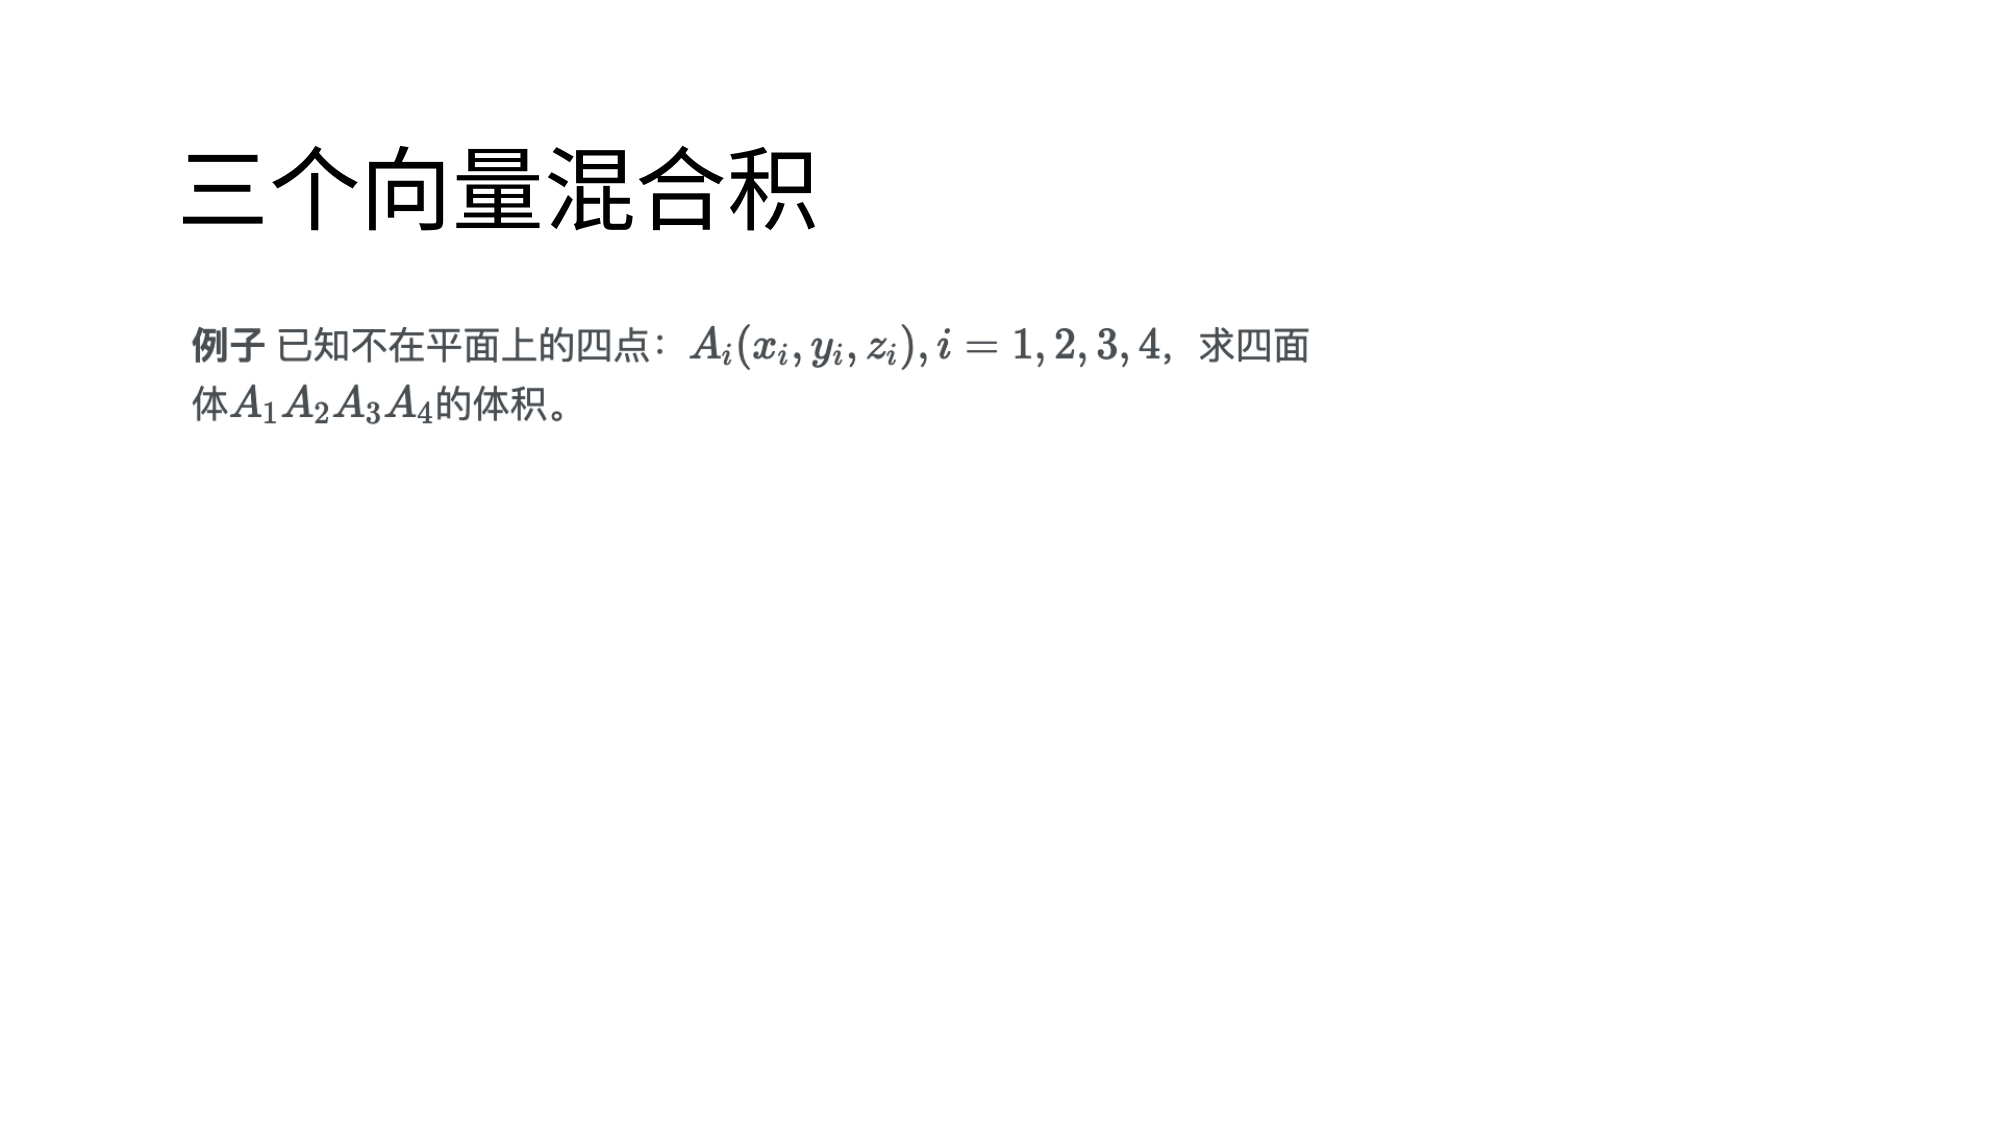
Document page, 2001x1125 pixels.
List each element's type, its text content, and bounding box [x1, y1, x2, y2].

text_box 三个向量混合积 [162, 84, 1888, 303]
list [149, 302, 1350, 438]
